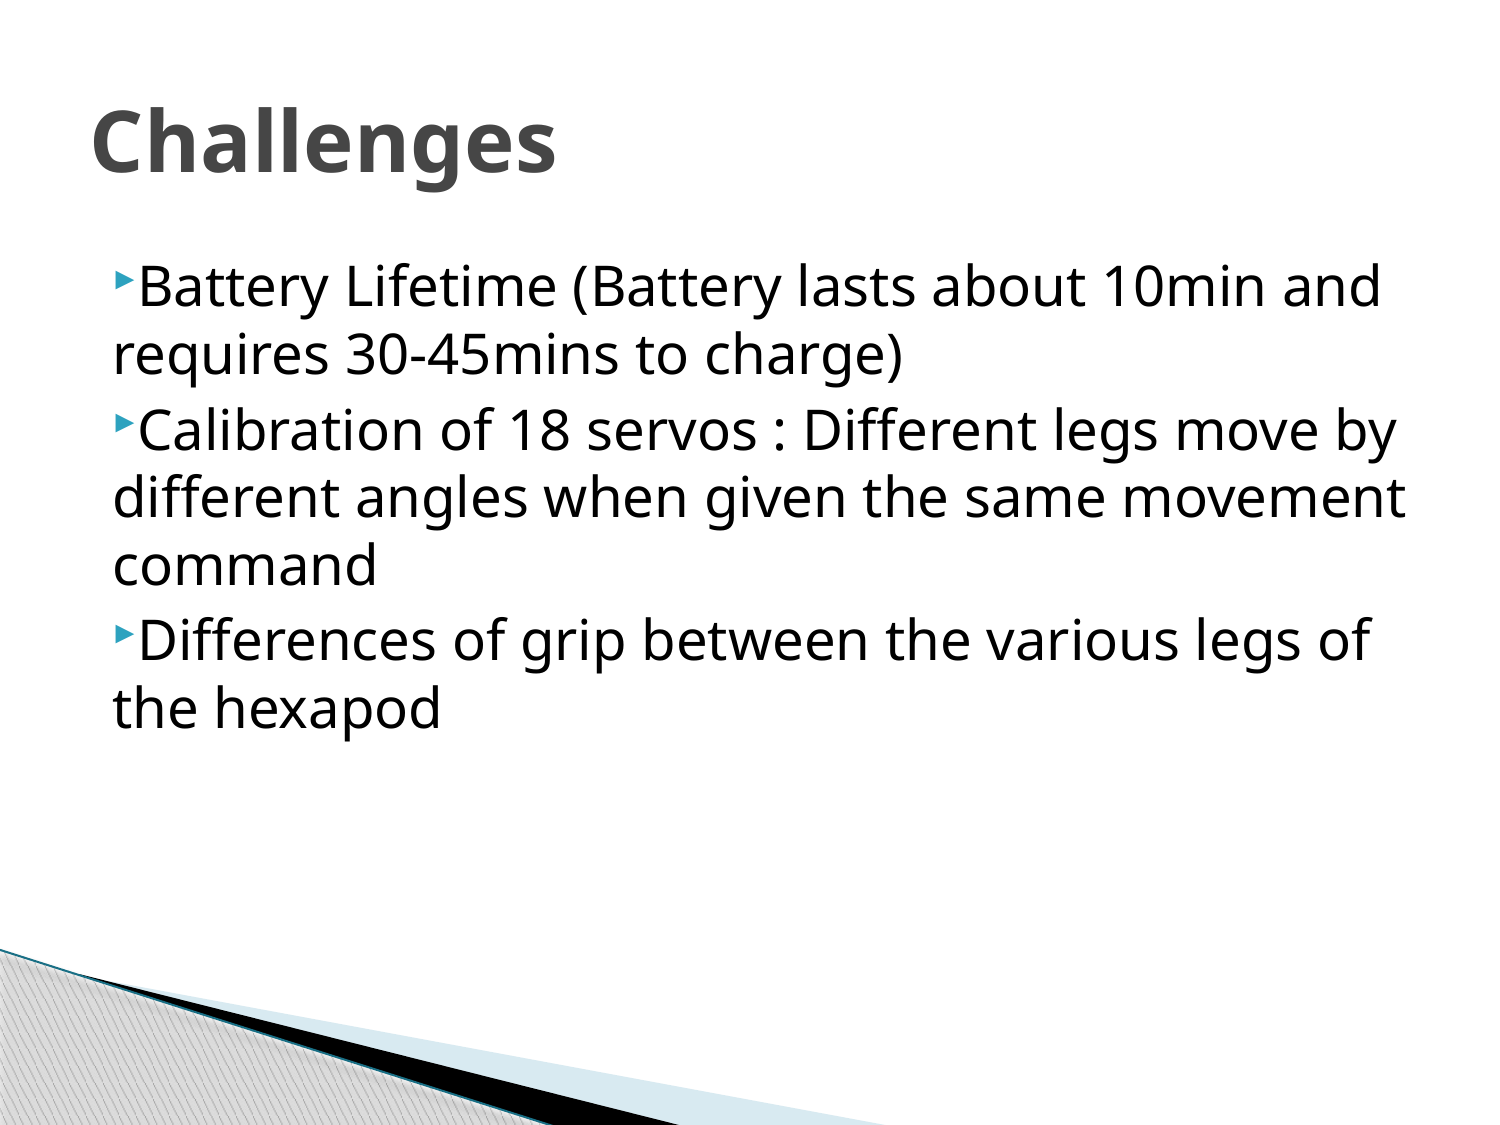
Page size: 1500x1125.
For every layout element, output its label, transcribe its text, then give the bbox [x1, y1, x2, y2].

title Challenges [75, 45, 1425, 233]
list Battery Lifetime (Battery lasts about 10min and requires 30-45mins to charge) Calibration of 18 servos : Different legs move by different angles when given the same movement command Differences of grip between the various legs of the hexapod [75, 243, 1425, 986]
